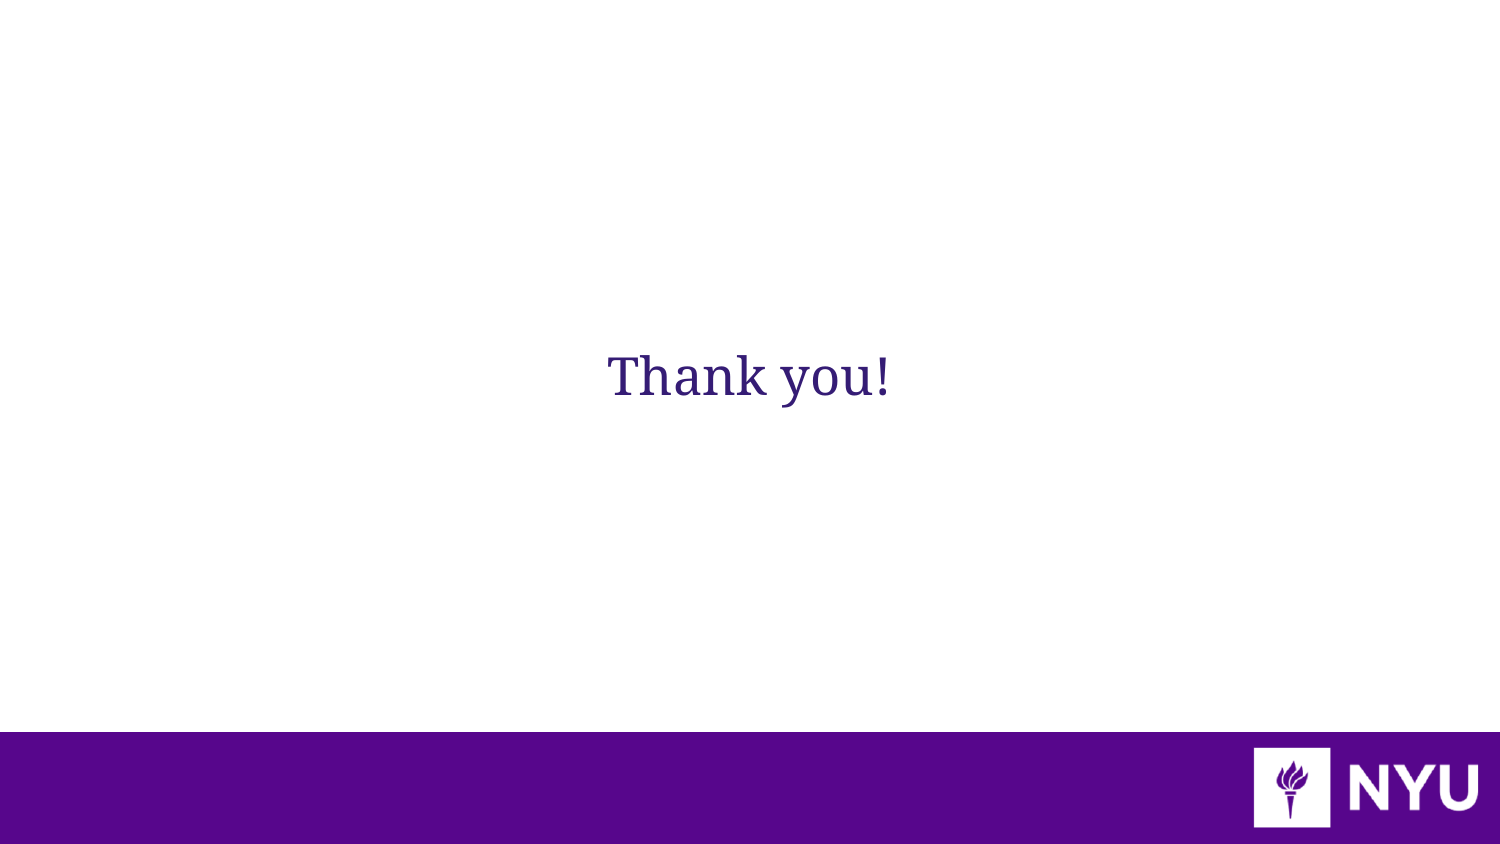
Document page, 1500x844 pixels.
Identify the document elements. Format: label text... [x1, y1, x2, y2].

picture [0, 731, 1500, 844]
title Thank you! [51, 327, 1449, 422]
